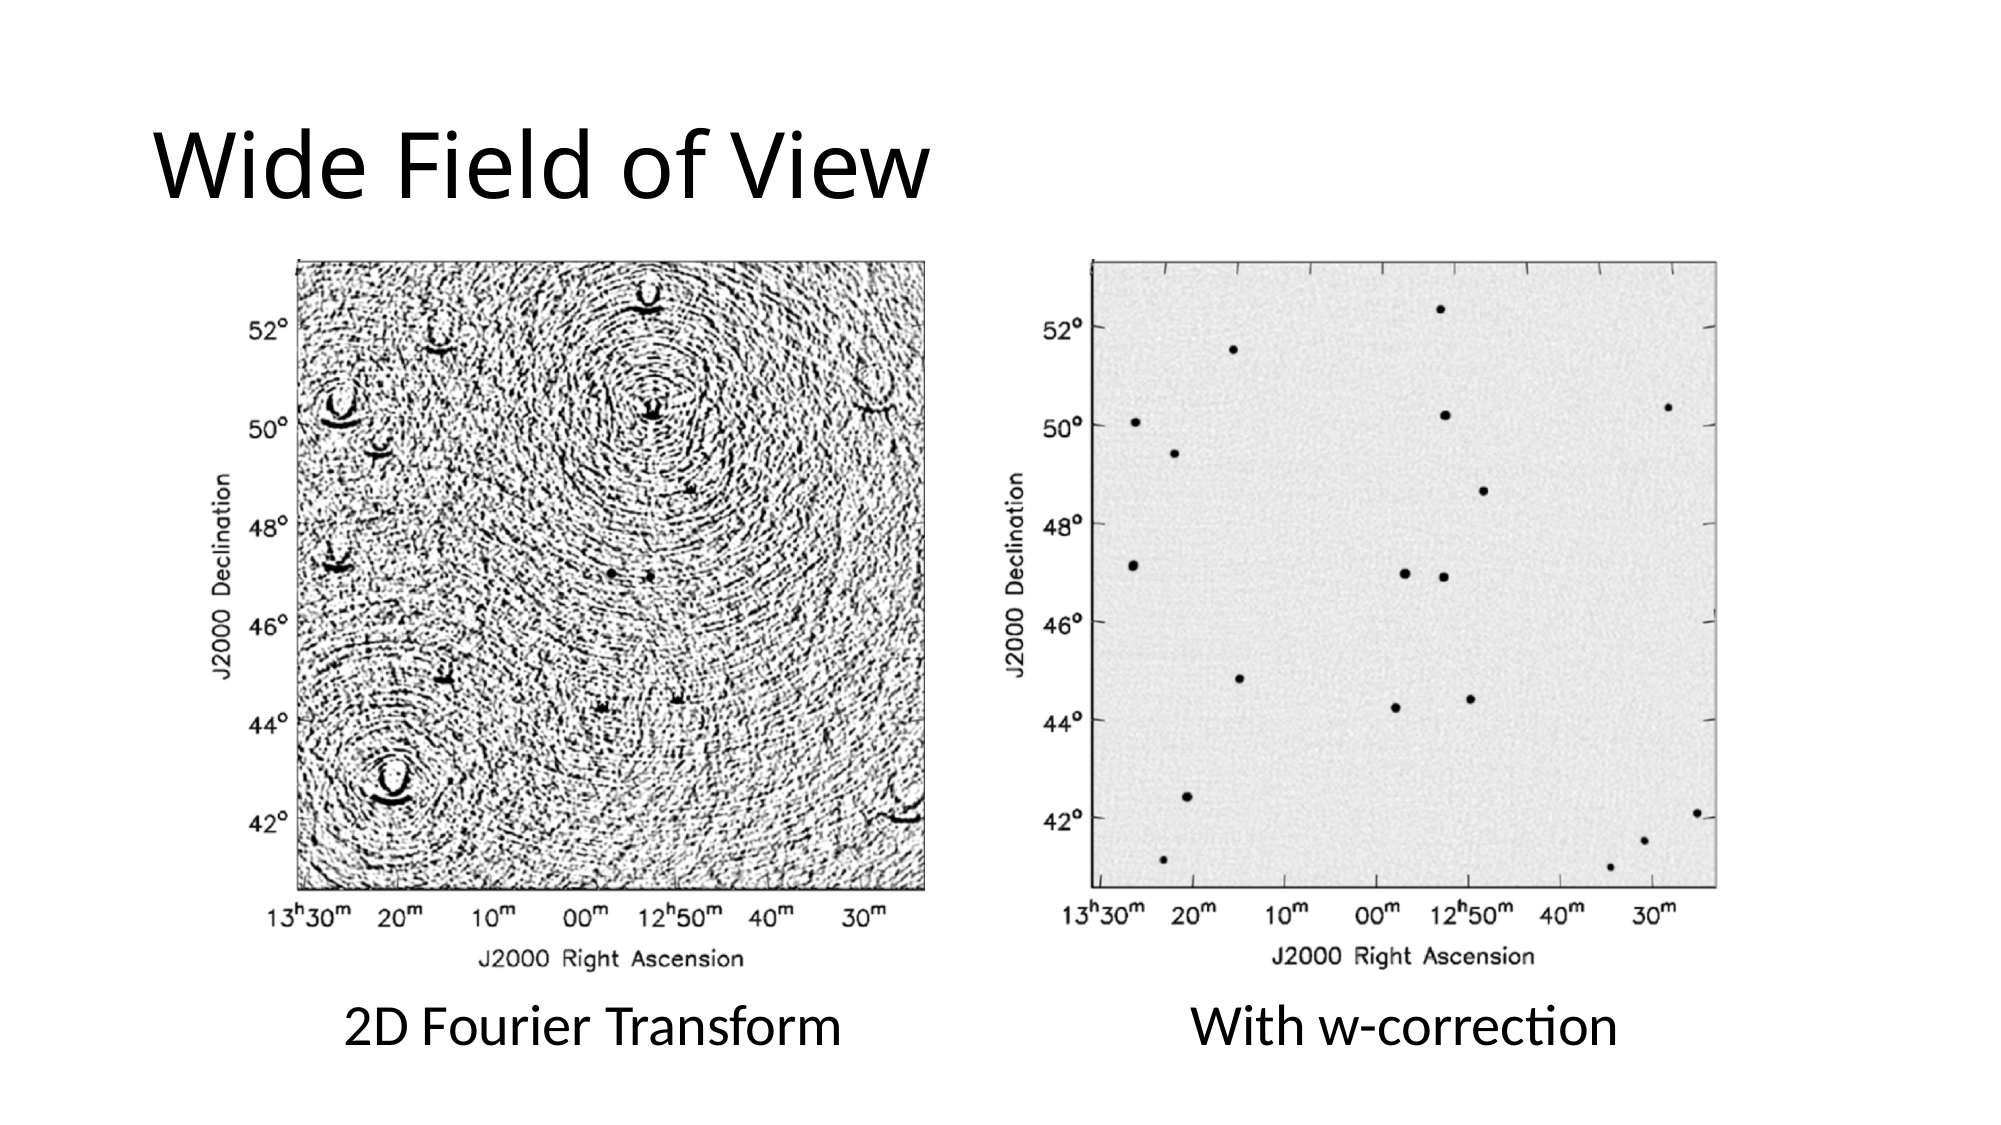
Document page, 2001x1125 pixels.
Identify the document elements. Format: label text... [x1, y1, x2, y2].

title Wide Field of View [137, 59, 1863, 278]
picture [206, 259, 925, 980]
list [997, 259, 1718, 974]
text_box 2D Fourier Transform [328, 980, 859, 1065]
text_box With w-correction [1175, 980, 1635, 1065]
